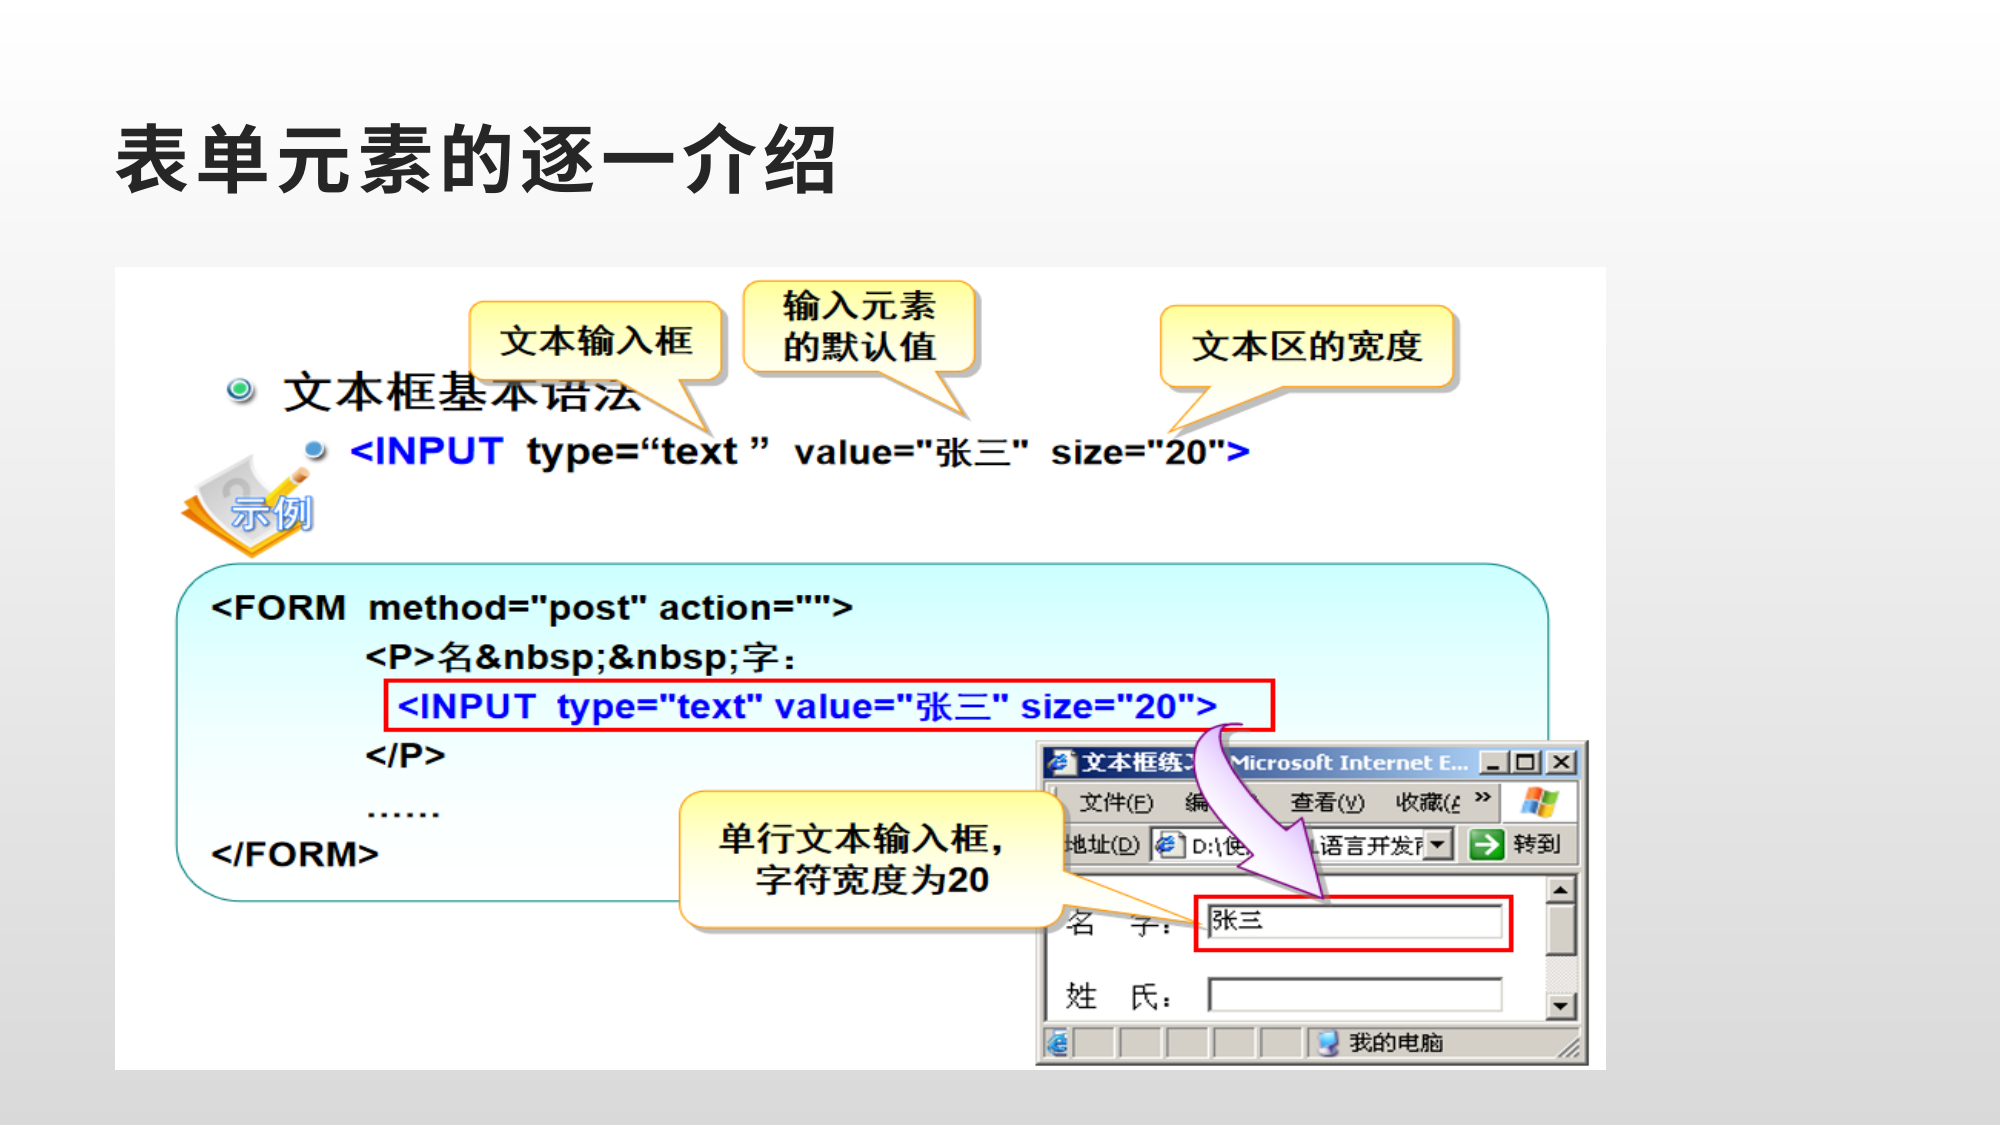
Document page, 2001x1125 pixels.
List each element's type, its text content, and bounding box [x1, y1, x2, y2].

title 表单元素的逐一介绍 [99, 99, 1900, 216]
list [115, 267, 1606, 1070]
